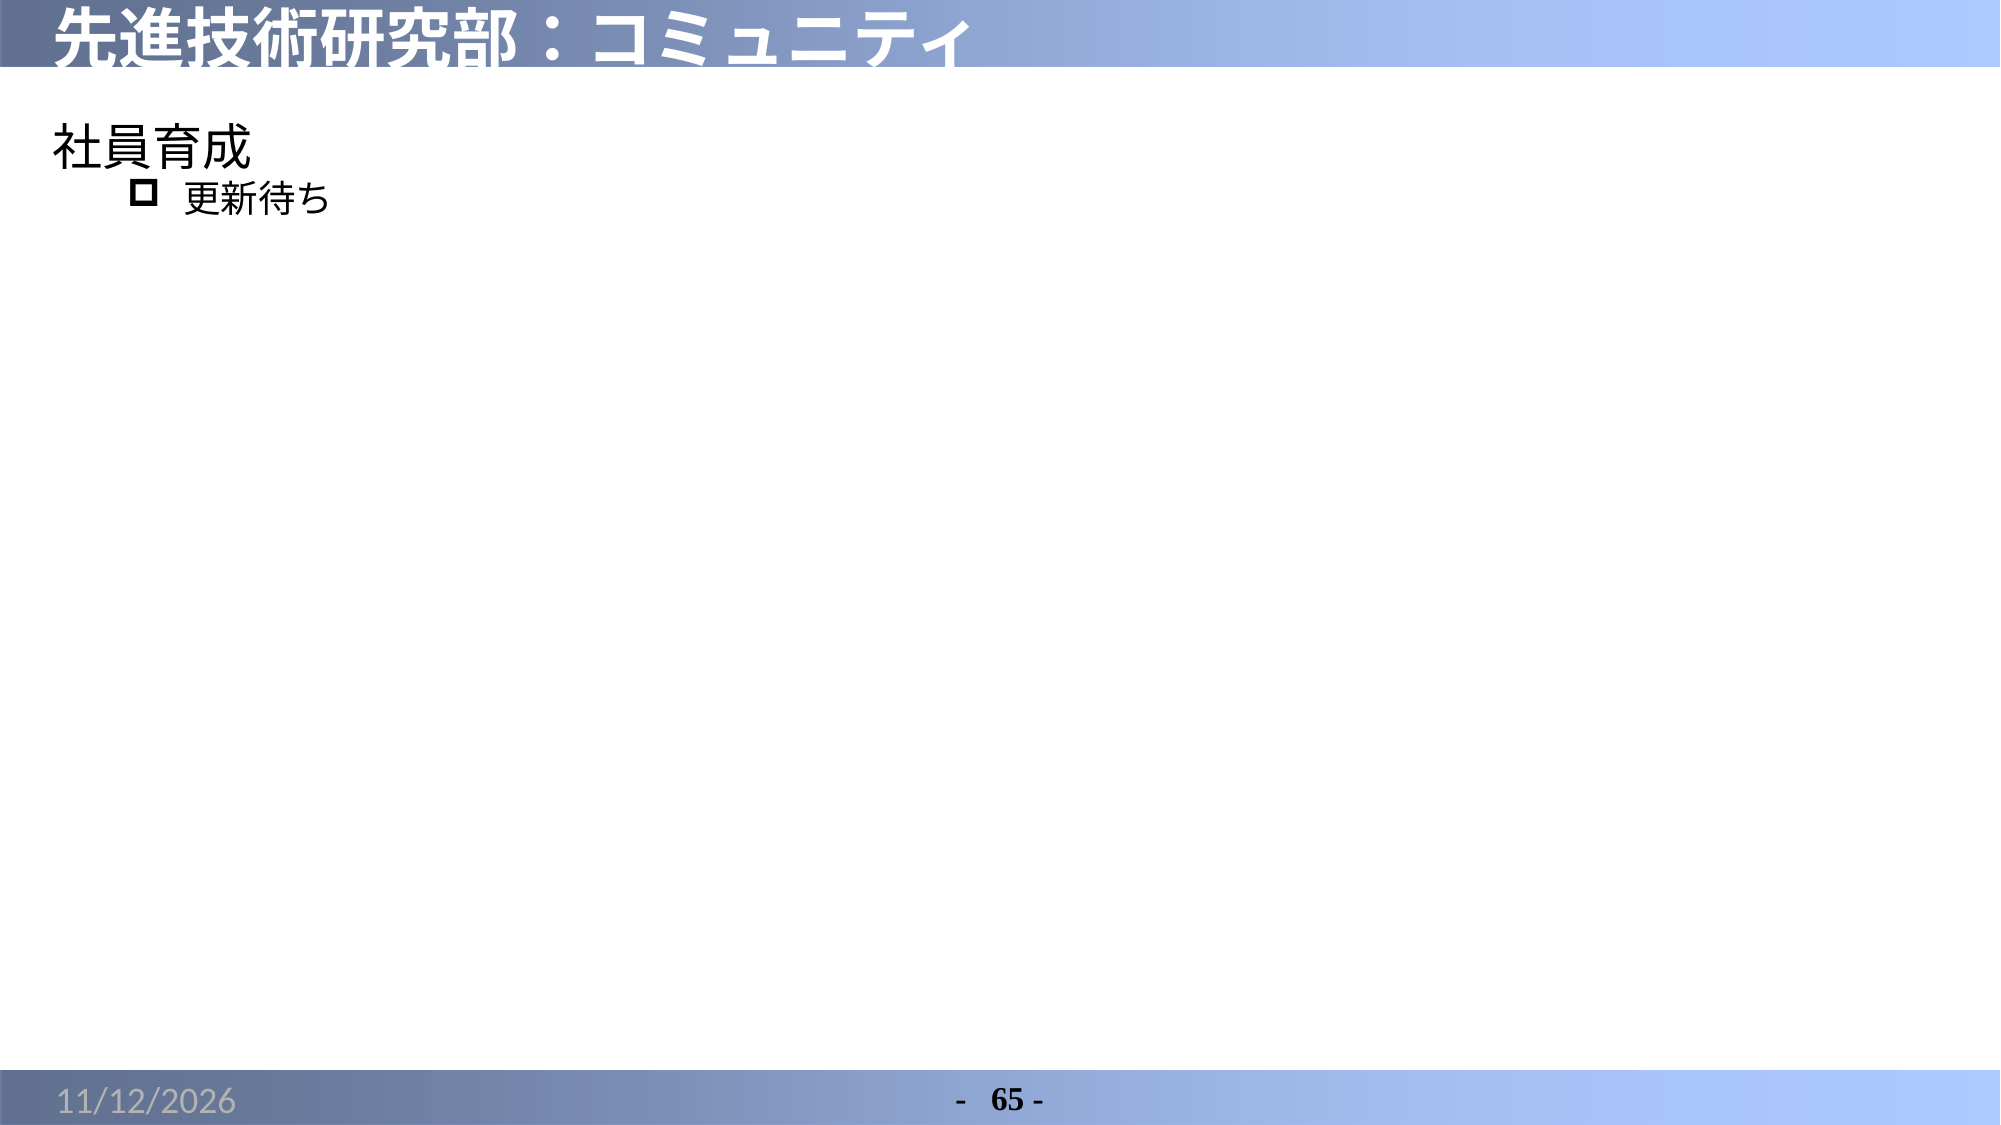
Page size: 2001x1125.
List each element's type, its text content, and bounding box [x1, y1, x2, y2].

slide_number - 65 - [934, 1078, 1063, 1117]
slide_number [55, 1076, 516, 1122]
list 社員育成 更新待ち [52, 115, 1946, 222]
title 先進技術研究部：コミュニティ [52, 0, 1946, 115]
